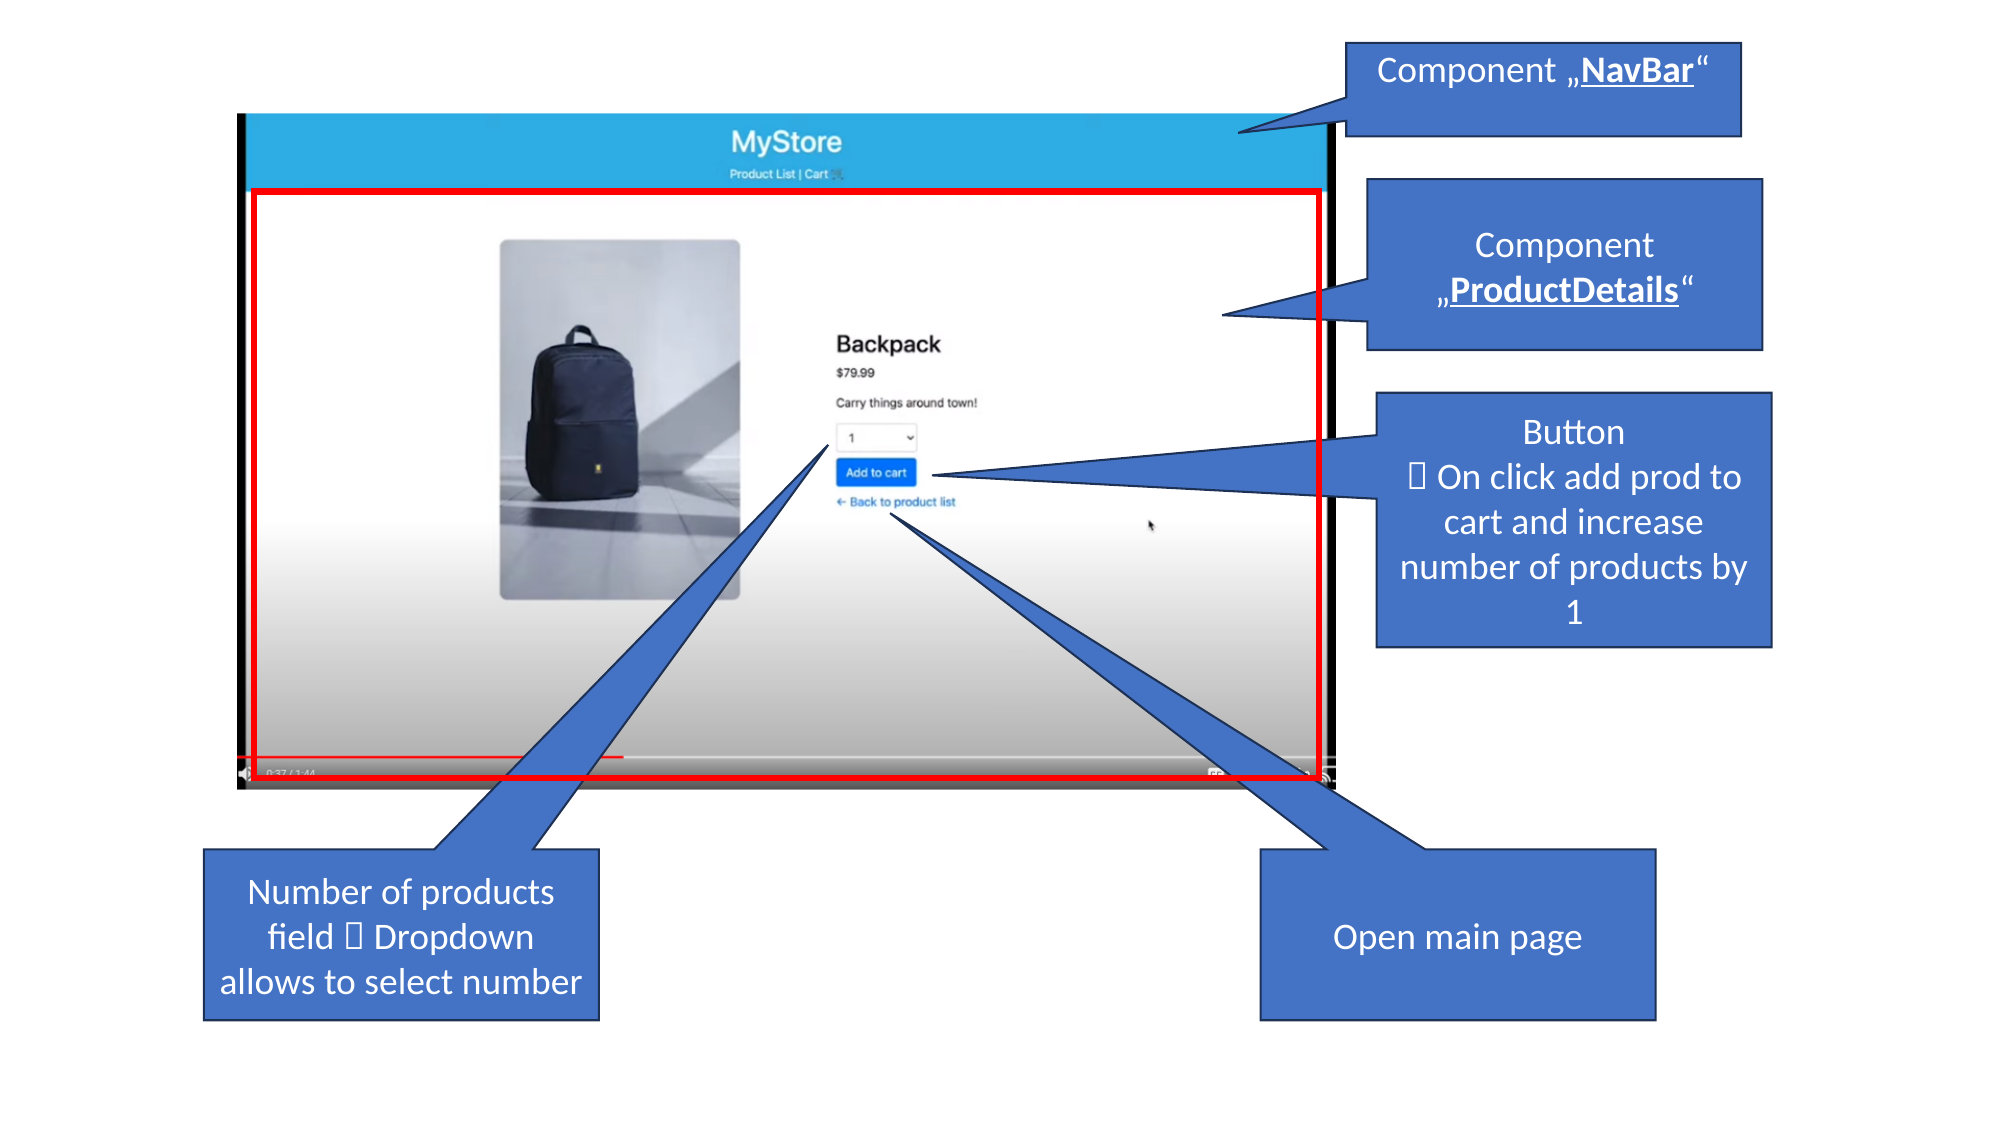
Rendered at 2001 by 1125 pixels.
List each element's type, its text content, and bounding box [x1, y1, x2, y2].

text_box Number of products field  Dropdown allows to select number [202, 799, 600, 1022]
picture [237, 104, 1336, 799]
text_box Component „NavBar“ [1322, 41, 1743, 138]
text_box Component „ProductDetails“ [1336, 178, 1764, 352]
text_box Open main page [1259, 792, 1657, 1022]
text_box Button  On click add prod to cart and increase number of products by 1 [1336, 391, 1773, 649]
